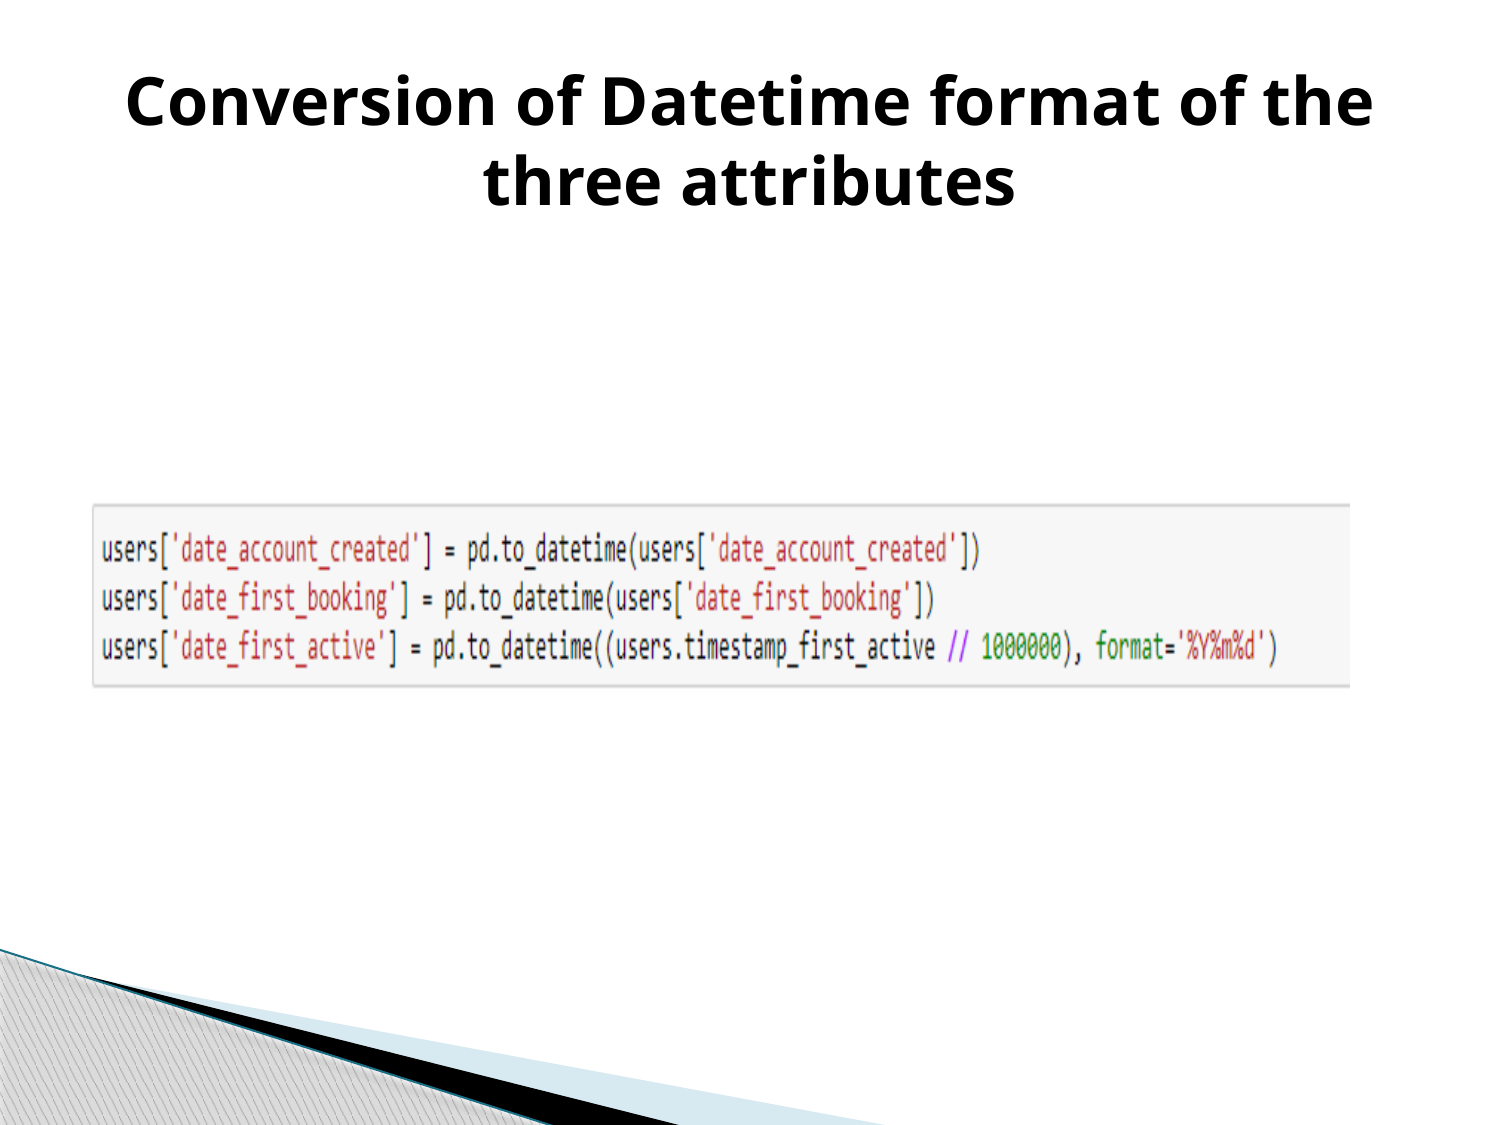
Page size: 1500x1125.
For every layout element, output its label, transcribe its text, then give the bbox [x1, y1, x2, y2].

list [82, 499, 1351, 701]
title Conversion of Datetime format of the three attributes [75, 45, 1425, 233]
